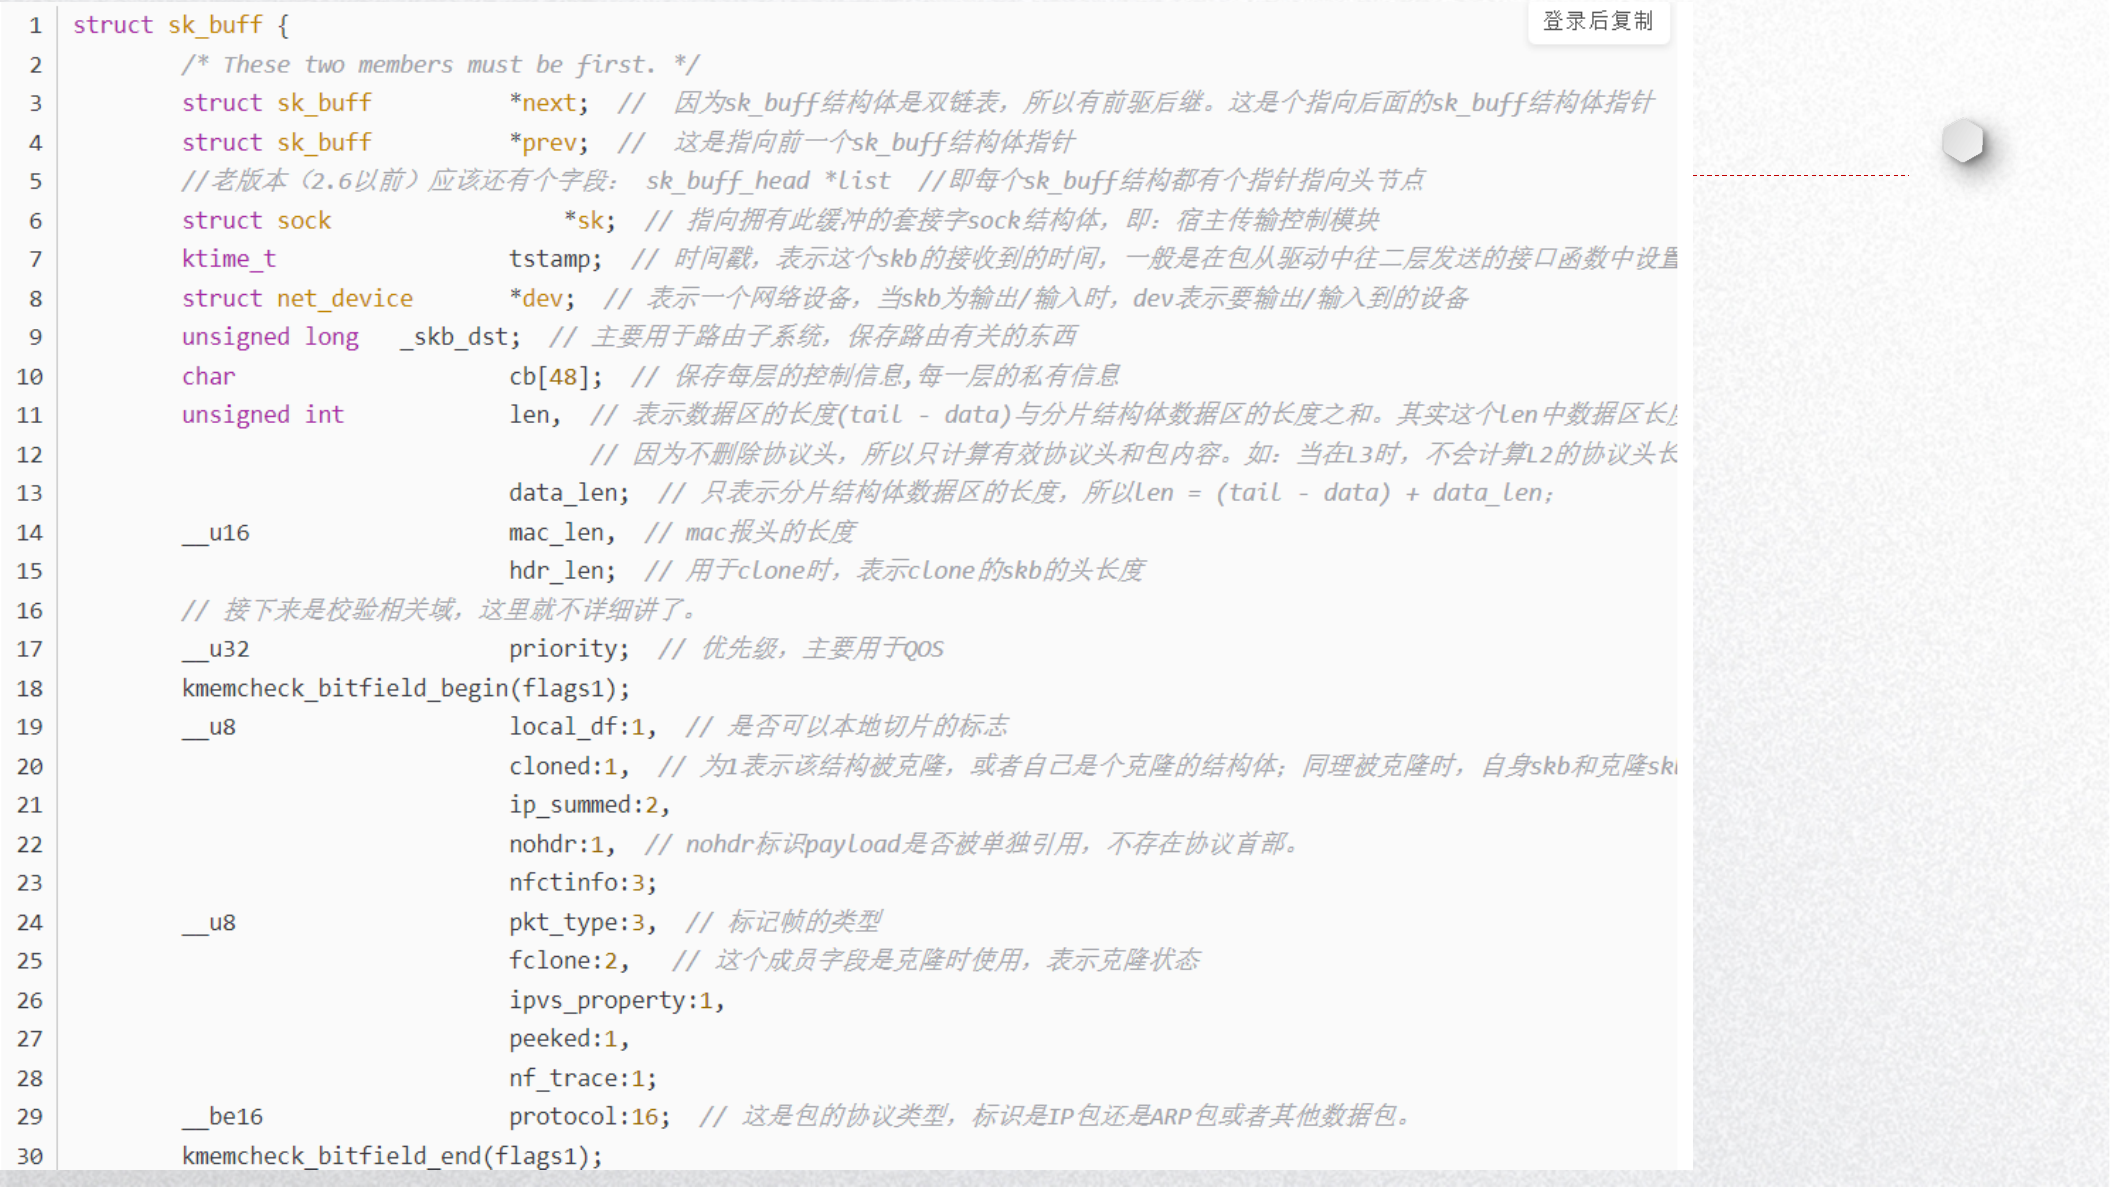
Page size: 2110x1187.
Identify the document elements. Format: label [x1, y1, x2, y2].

picture [0, 0, 2110, 1187]
text_box [1940, 120, 1986, 161]
